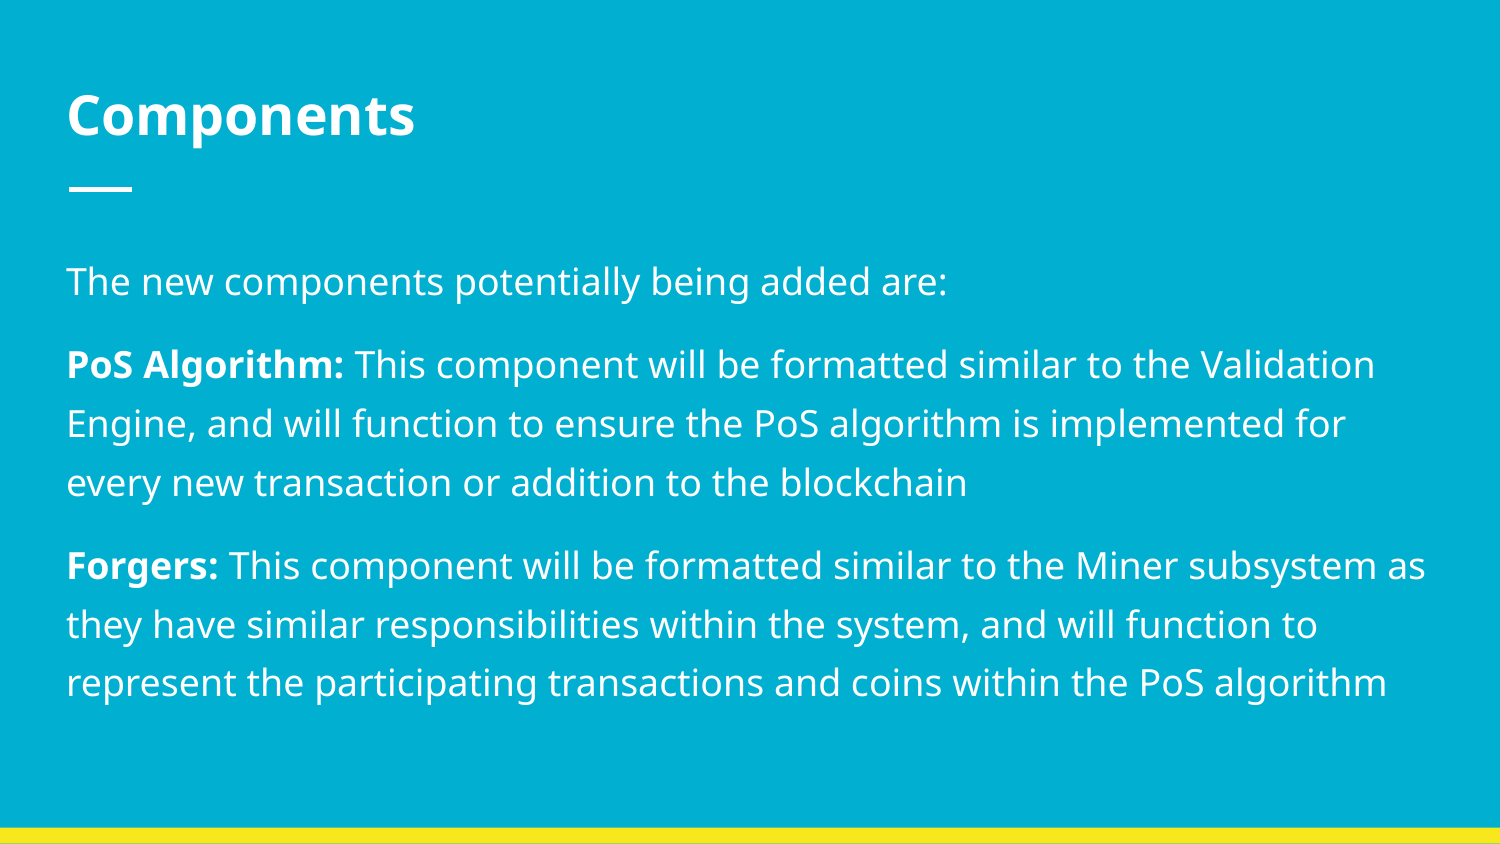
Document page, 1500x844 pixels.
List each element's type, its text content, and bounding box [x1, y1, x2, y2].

list The new components potentially being added are: PoS Algorithm: This component will be formatted similar to the Validation Engine, and will function to ensure the PoS algorithm is implemented for every new transaction or addition to the blockchain Forgers: This component will be formatted similar to the Miner subsystem as they have similar responsibilities within the system, and will function to represent the participating transactions and coins within the PoS algorithm [51, 232, 1449, 750]
title Components [51, 61, 1449, 167]
